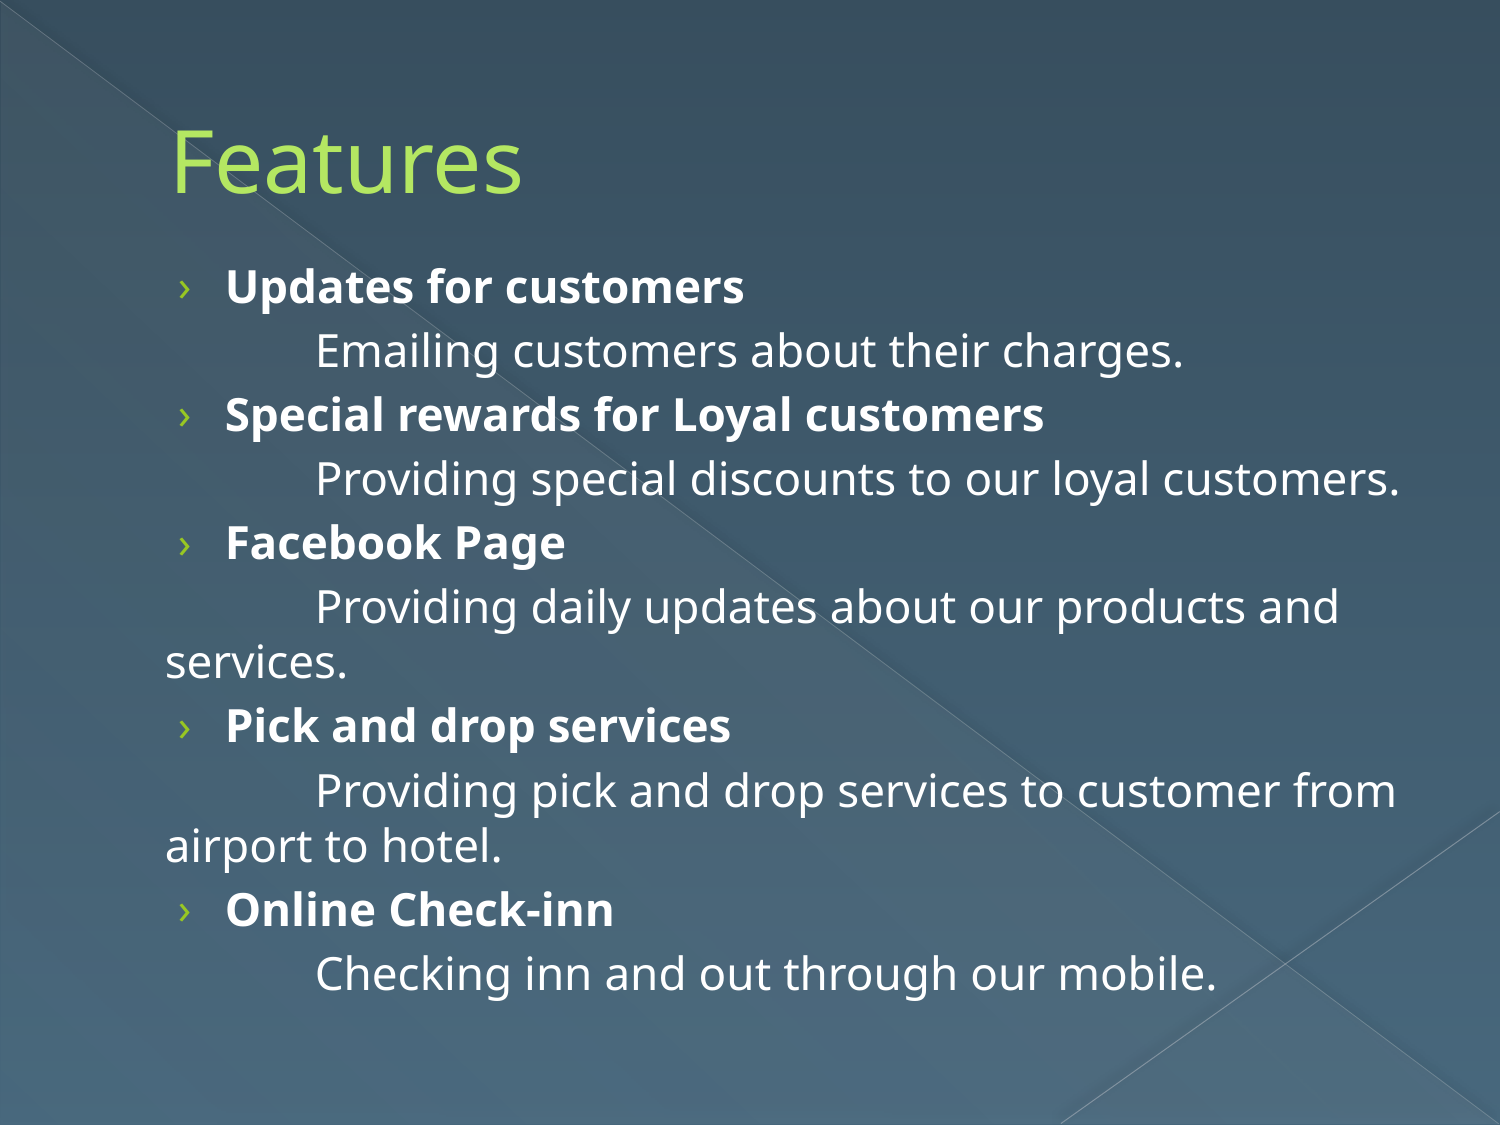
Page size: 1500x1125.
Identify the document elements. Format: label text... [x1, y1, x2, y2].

title Features [75, 43, 1425, 249]
list Updates for customers Emailing customers about their charges. Special rewards for Loyal customers Providing special discounts to our loyal customers. Facebook Page Providing daily updates about our products and services. Pick and drop services Providing pick and drop services to customer from airport to hotel. Online Check-inn Checking inn and out through our mobile. [75, 249, 1425, 1013]
